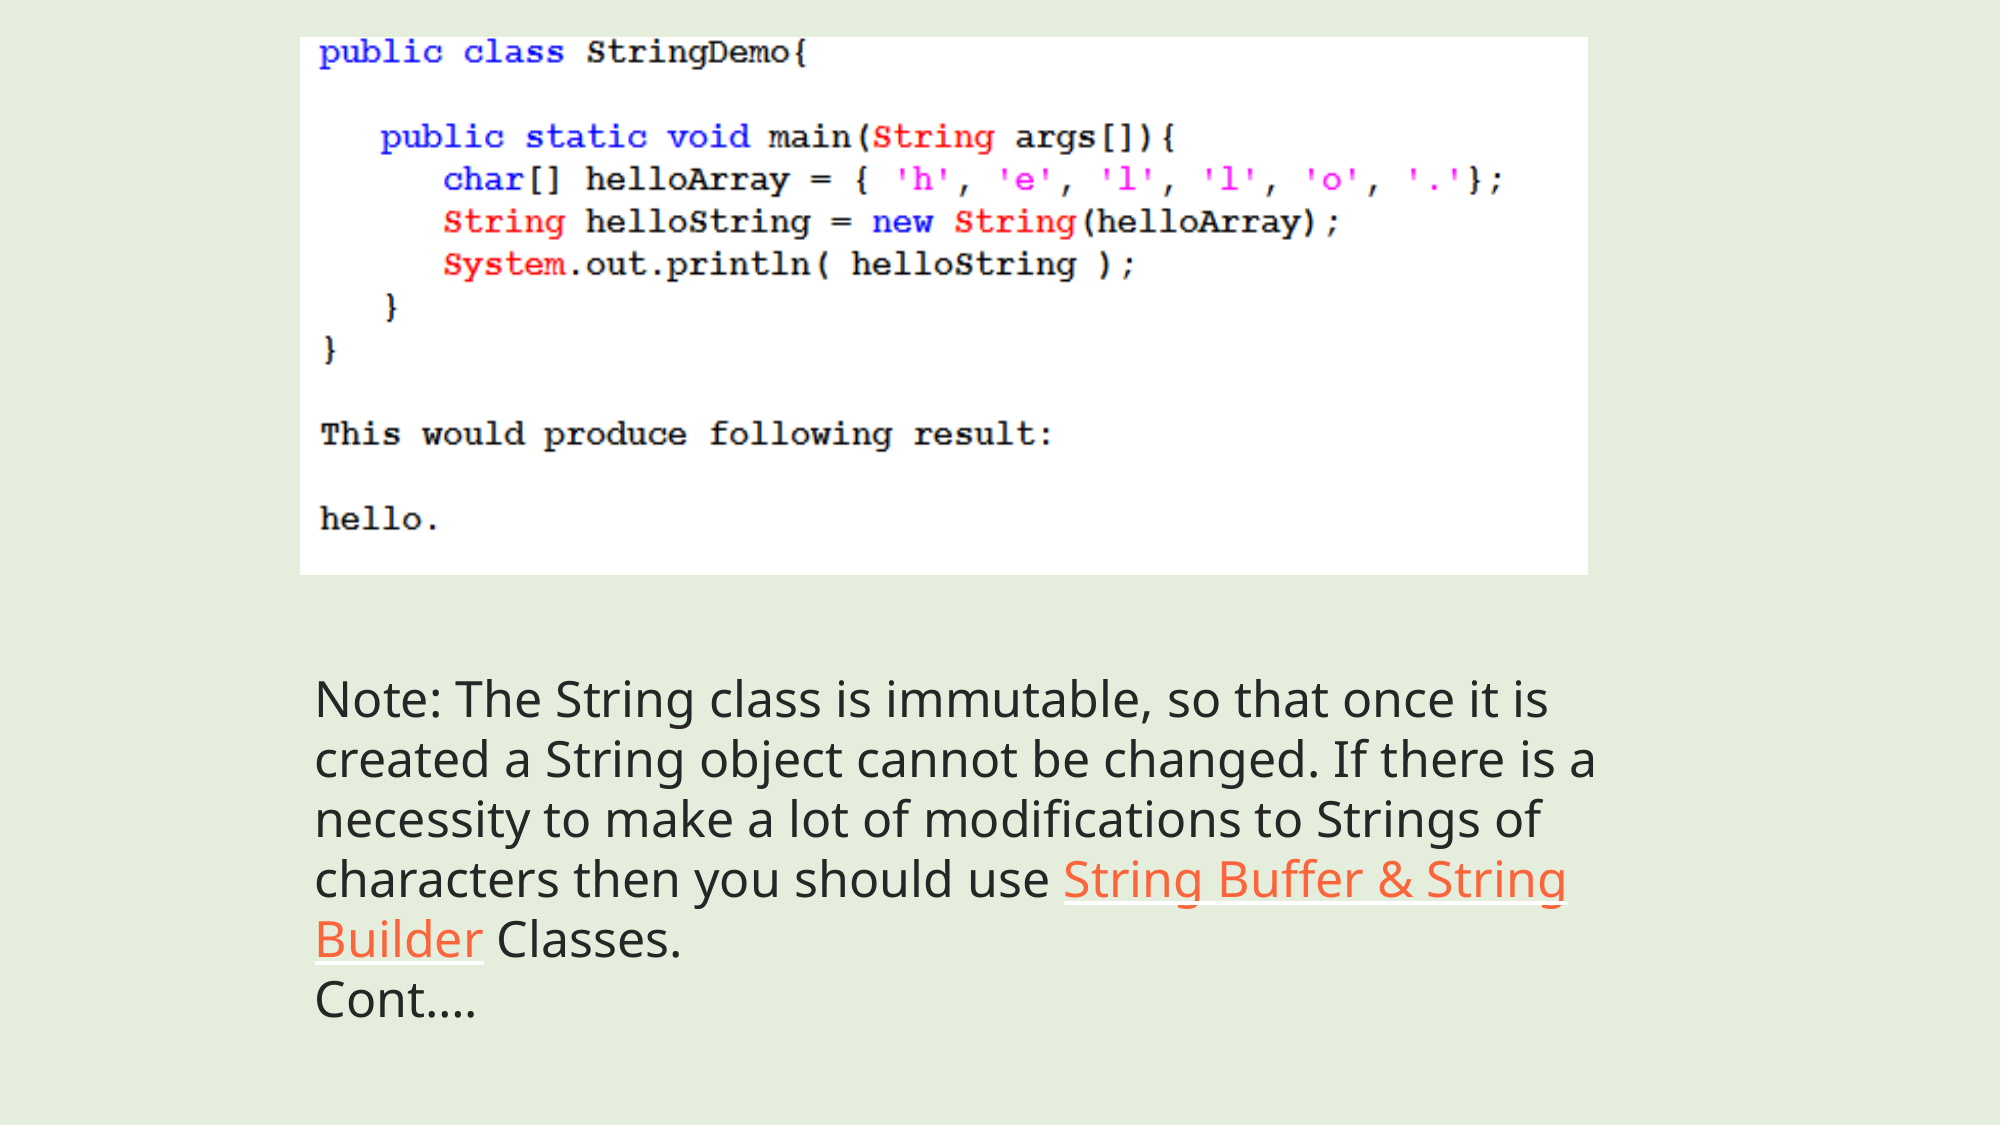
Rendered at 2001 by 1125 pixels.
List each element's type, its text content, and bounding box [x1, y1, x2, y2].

text_box Note: The String class is immutable, so that once it is created a String object cannot be changed. If there is a necessity to make a lot of modifications to Strings of characters then you should use String Buffer & String Builder Classes. Cont…. [299, 937, 1650, 1125]
picture [299, 37, 1588, 575]
